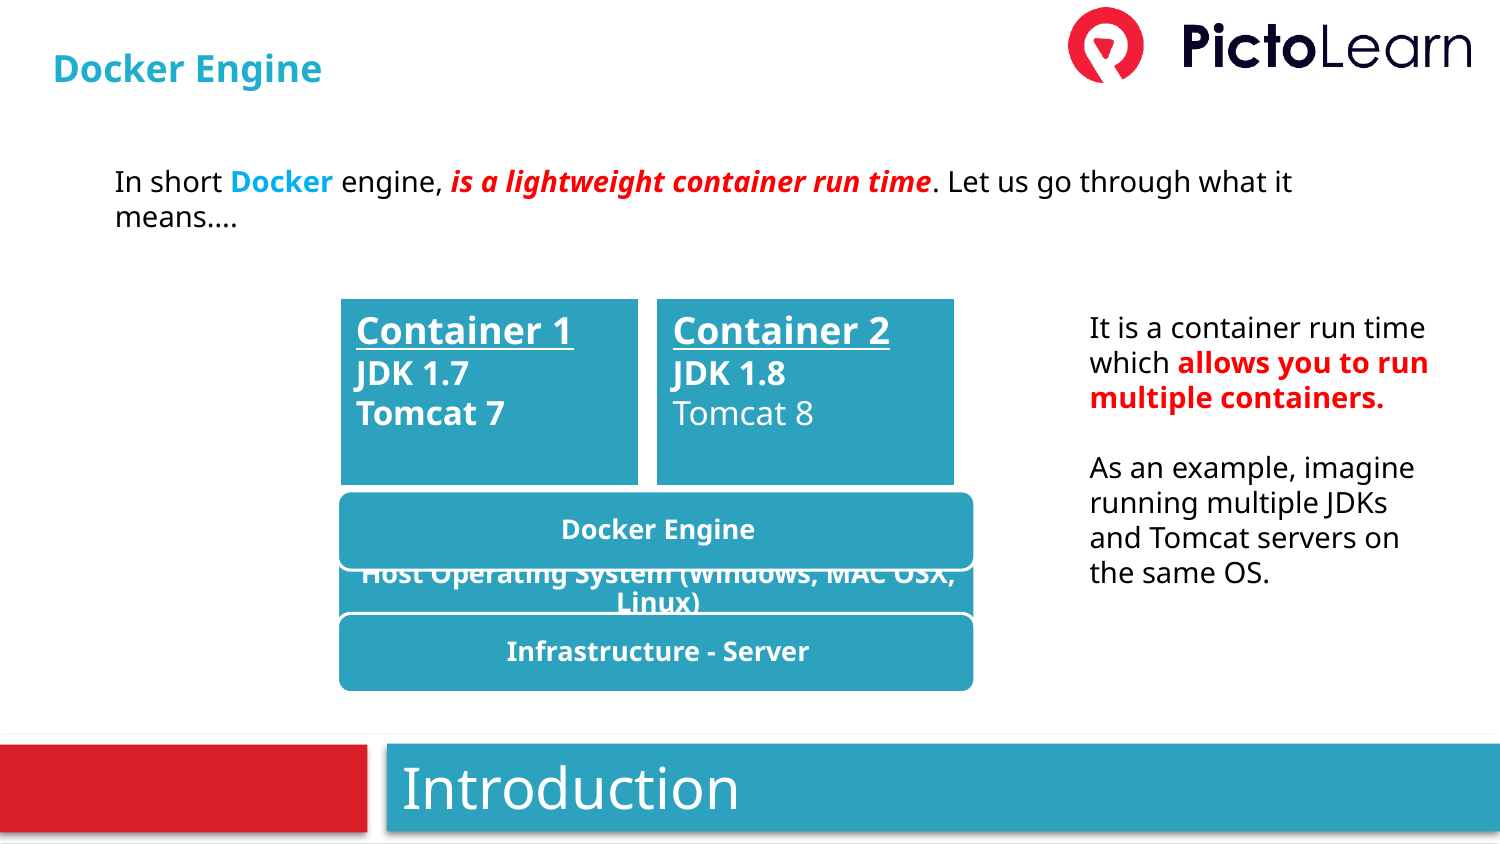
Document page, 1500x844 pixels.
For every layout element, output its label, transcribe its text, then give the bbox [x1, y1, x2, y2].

text_box Container 2 JDK 1.8 Tomcat 8 [657, 299, 954, 308]
text_box In short Docker engine, is a lightweight container run time. Let us go through what it means…. [99, 155, 1400, 381]
text_box It is a container run time which allows you to run multiple containers. As an example, imagine running multiple JDKs and Tomcat servers on the same OS. [1074, 302, 1450, 597]
text_box Container 1 JDK 1.7 Tomcat 7 [341, 299, 638, 308]
picture [1068, 7, 1471, 83]
subtitle Introduction [387, 744, 1425, 829]
text_box Docker Engine [37, 37, 894, 98]
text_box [237, 309, 1026, 693]
